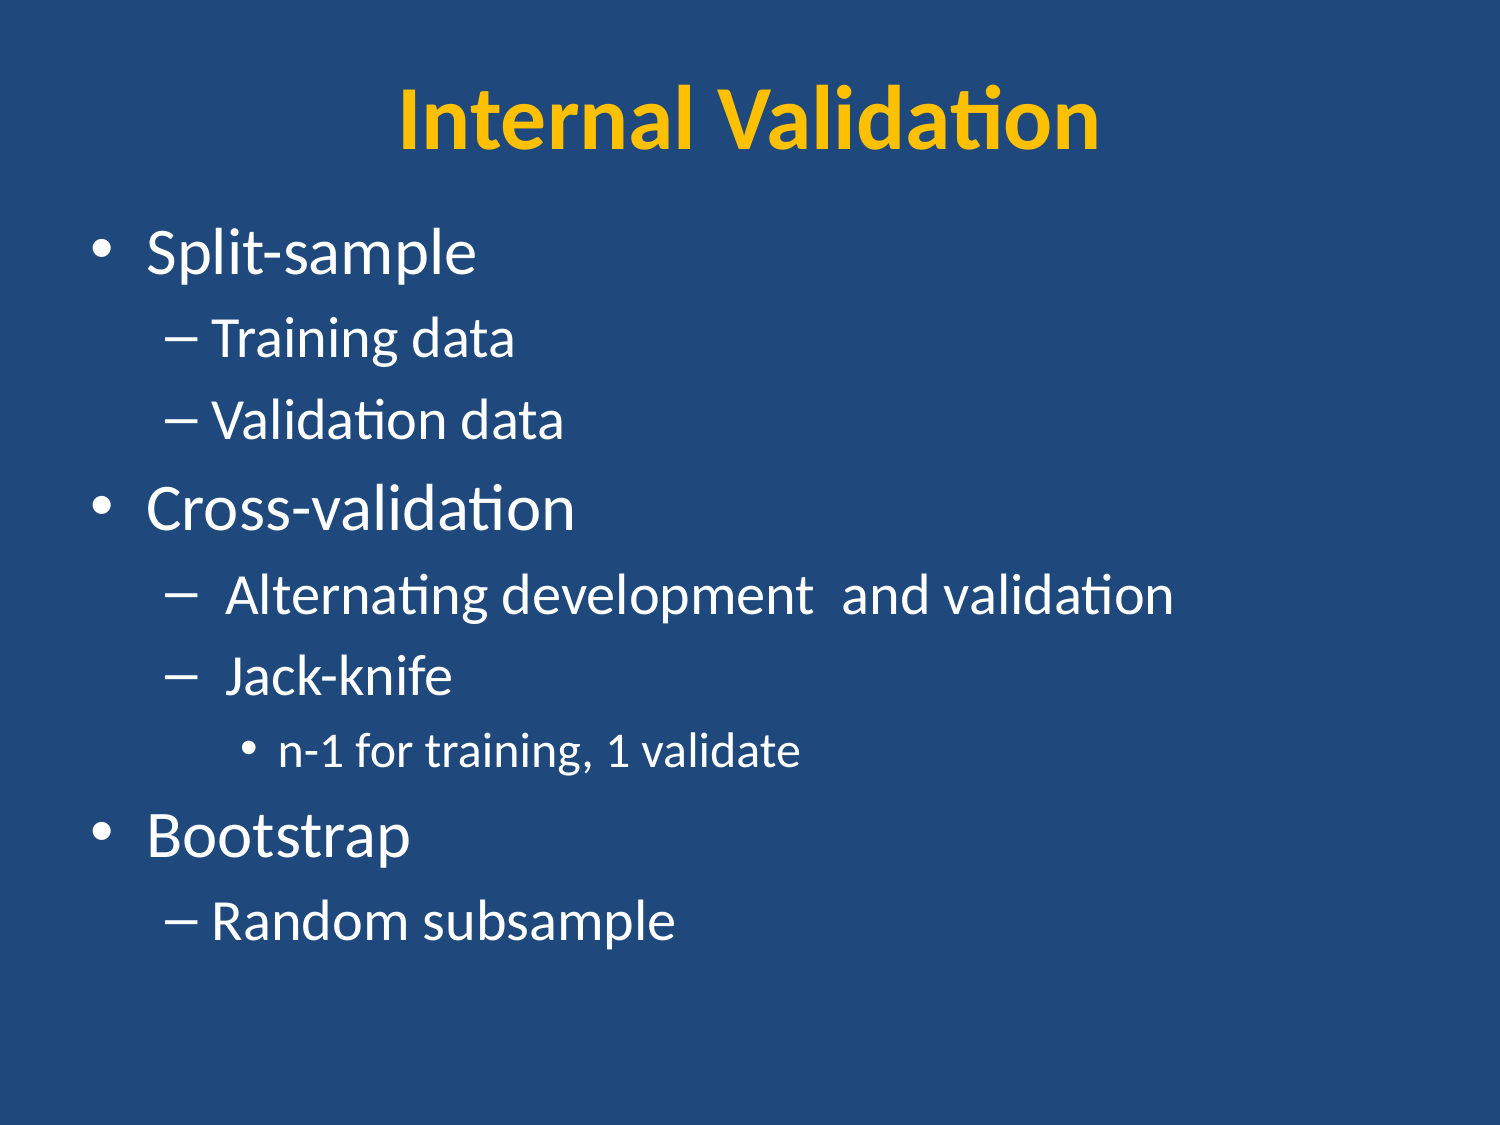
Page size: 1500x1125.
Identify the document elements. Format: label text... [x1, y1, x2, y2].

title Internal Validation [75, 37, 1425, 188]
list Split-sample Training data Validation data Cross-validation Alternating development and validation Jack-knife n-1 for training, 1 validate Bootstrap Random subsample [75, 200, 1425, 1040]
